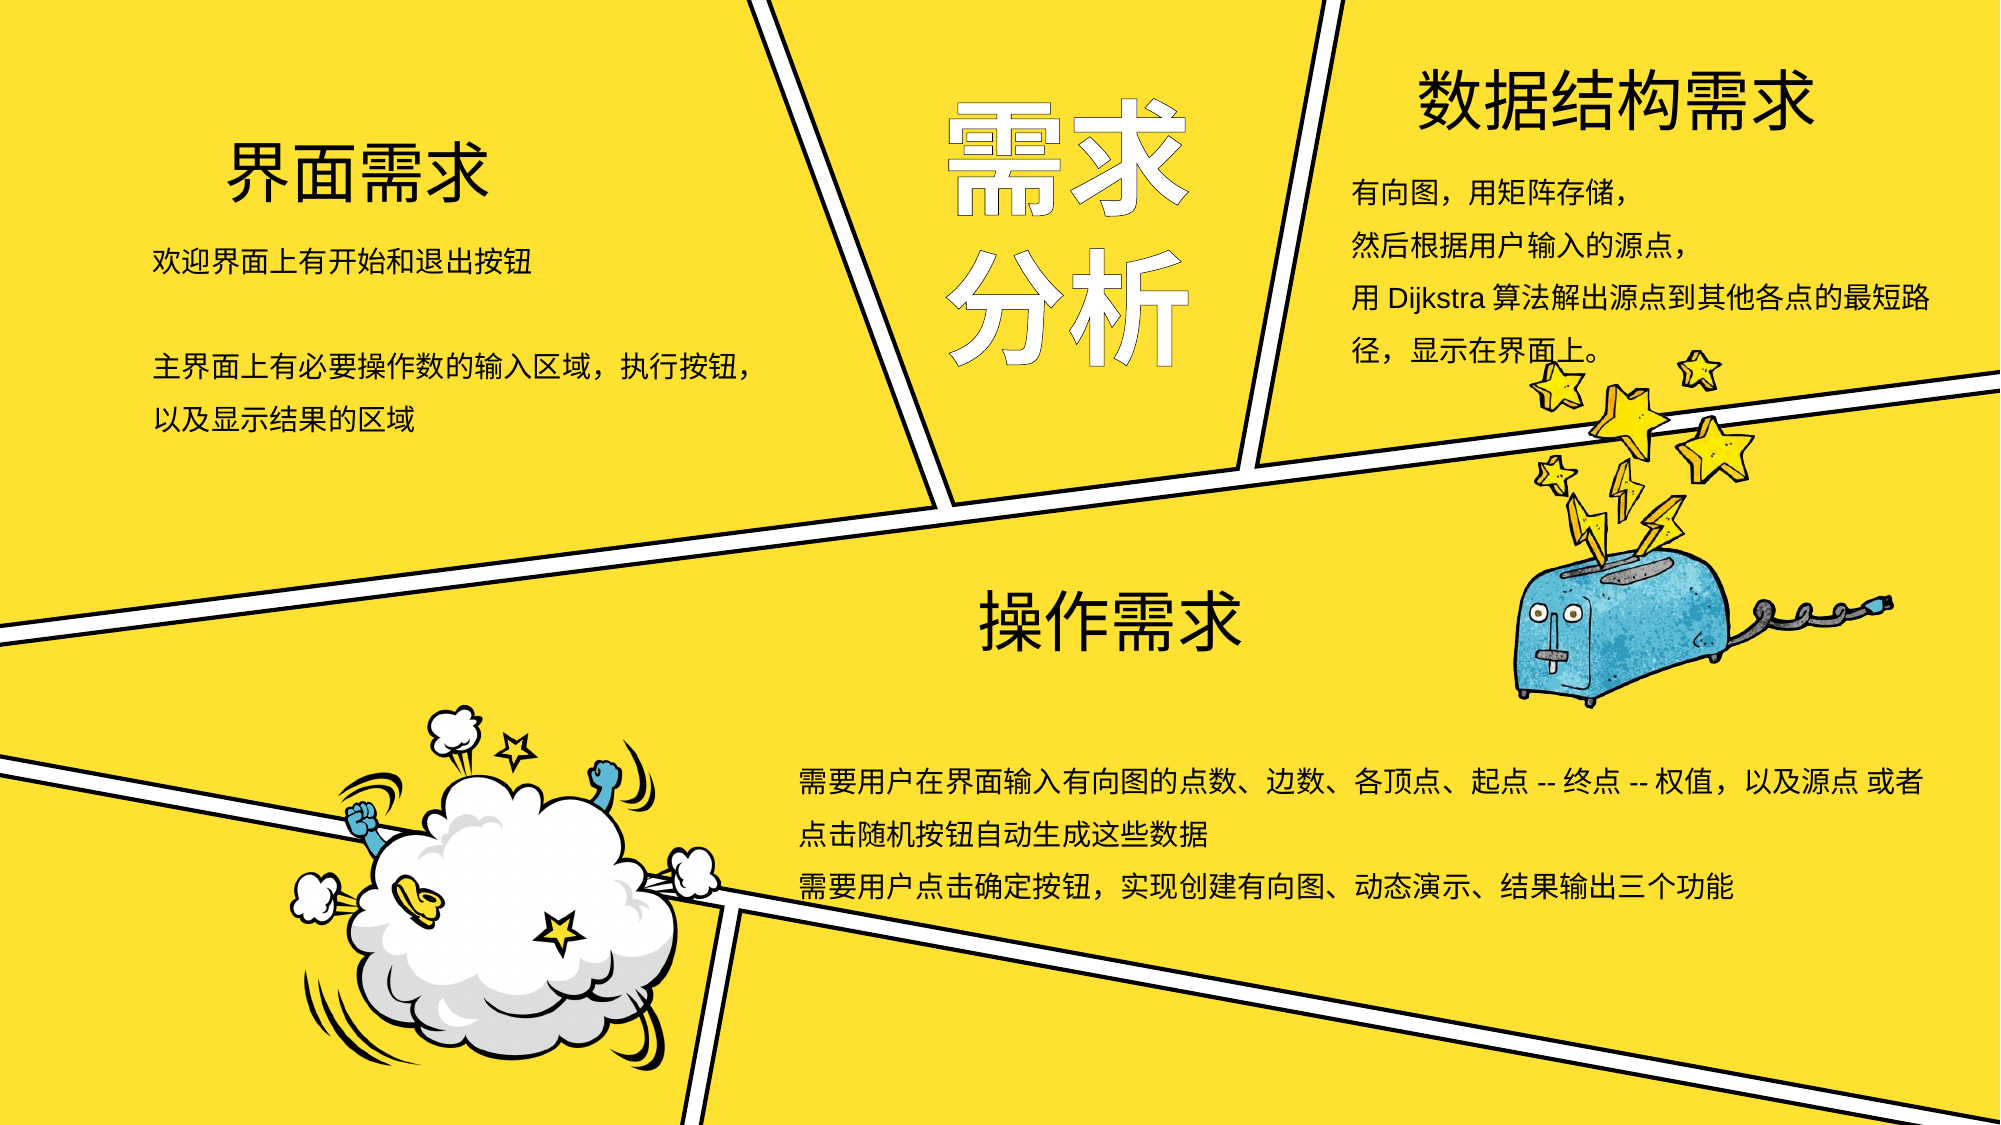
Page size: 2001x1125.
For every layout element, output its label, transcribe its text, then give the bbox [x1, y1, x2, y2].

picture [263, 691, 754, 1085]
text_box 操作需求 [962, 556, 1265, 668]
text_box 有向图，用矩阵存储， 然后根据用户输入的源点， 用Dijkstra算法解出源点到其他各点的最短路径，显示在界面上。 [1336, 149, 1974, 375]
text_box 欢迎界面上有开始和退出按钮 主界面上有必要操作数的输入区域，执行按钮，以及显示结果的区域 [137, 218, 754, 444]
text_box 数据结构需求 [1401, 35, 1851, 147]
text_box [1975, 370, 2000, 395]
text_box 需求 分析 [927, 72, 1250, 388]
text_box [681, 1085, 710, 1125]
text_box 界面需求 [209, 107, 511, 218]
text_box 需要用户在界面输入有向图的点数、边数、各顶点、起点--终点--权值，以及源点 或者点击随机按钮自动生成这些数据 需要用户点击确定按钮，实现创建有向图、动态演示、结果输出三个功能 [784, 738, 1949, 911]
text_box [0, 0, 1401, 646]
picture [1401, 315, 1975, 739]
text_box [0, 755, 263, 825]
text_box [754, 893, 2000, 1125]
